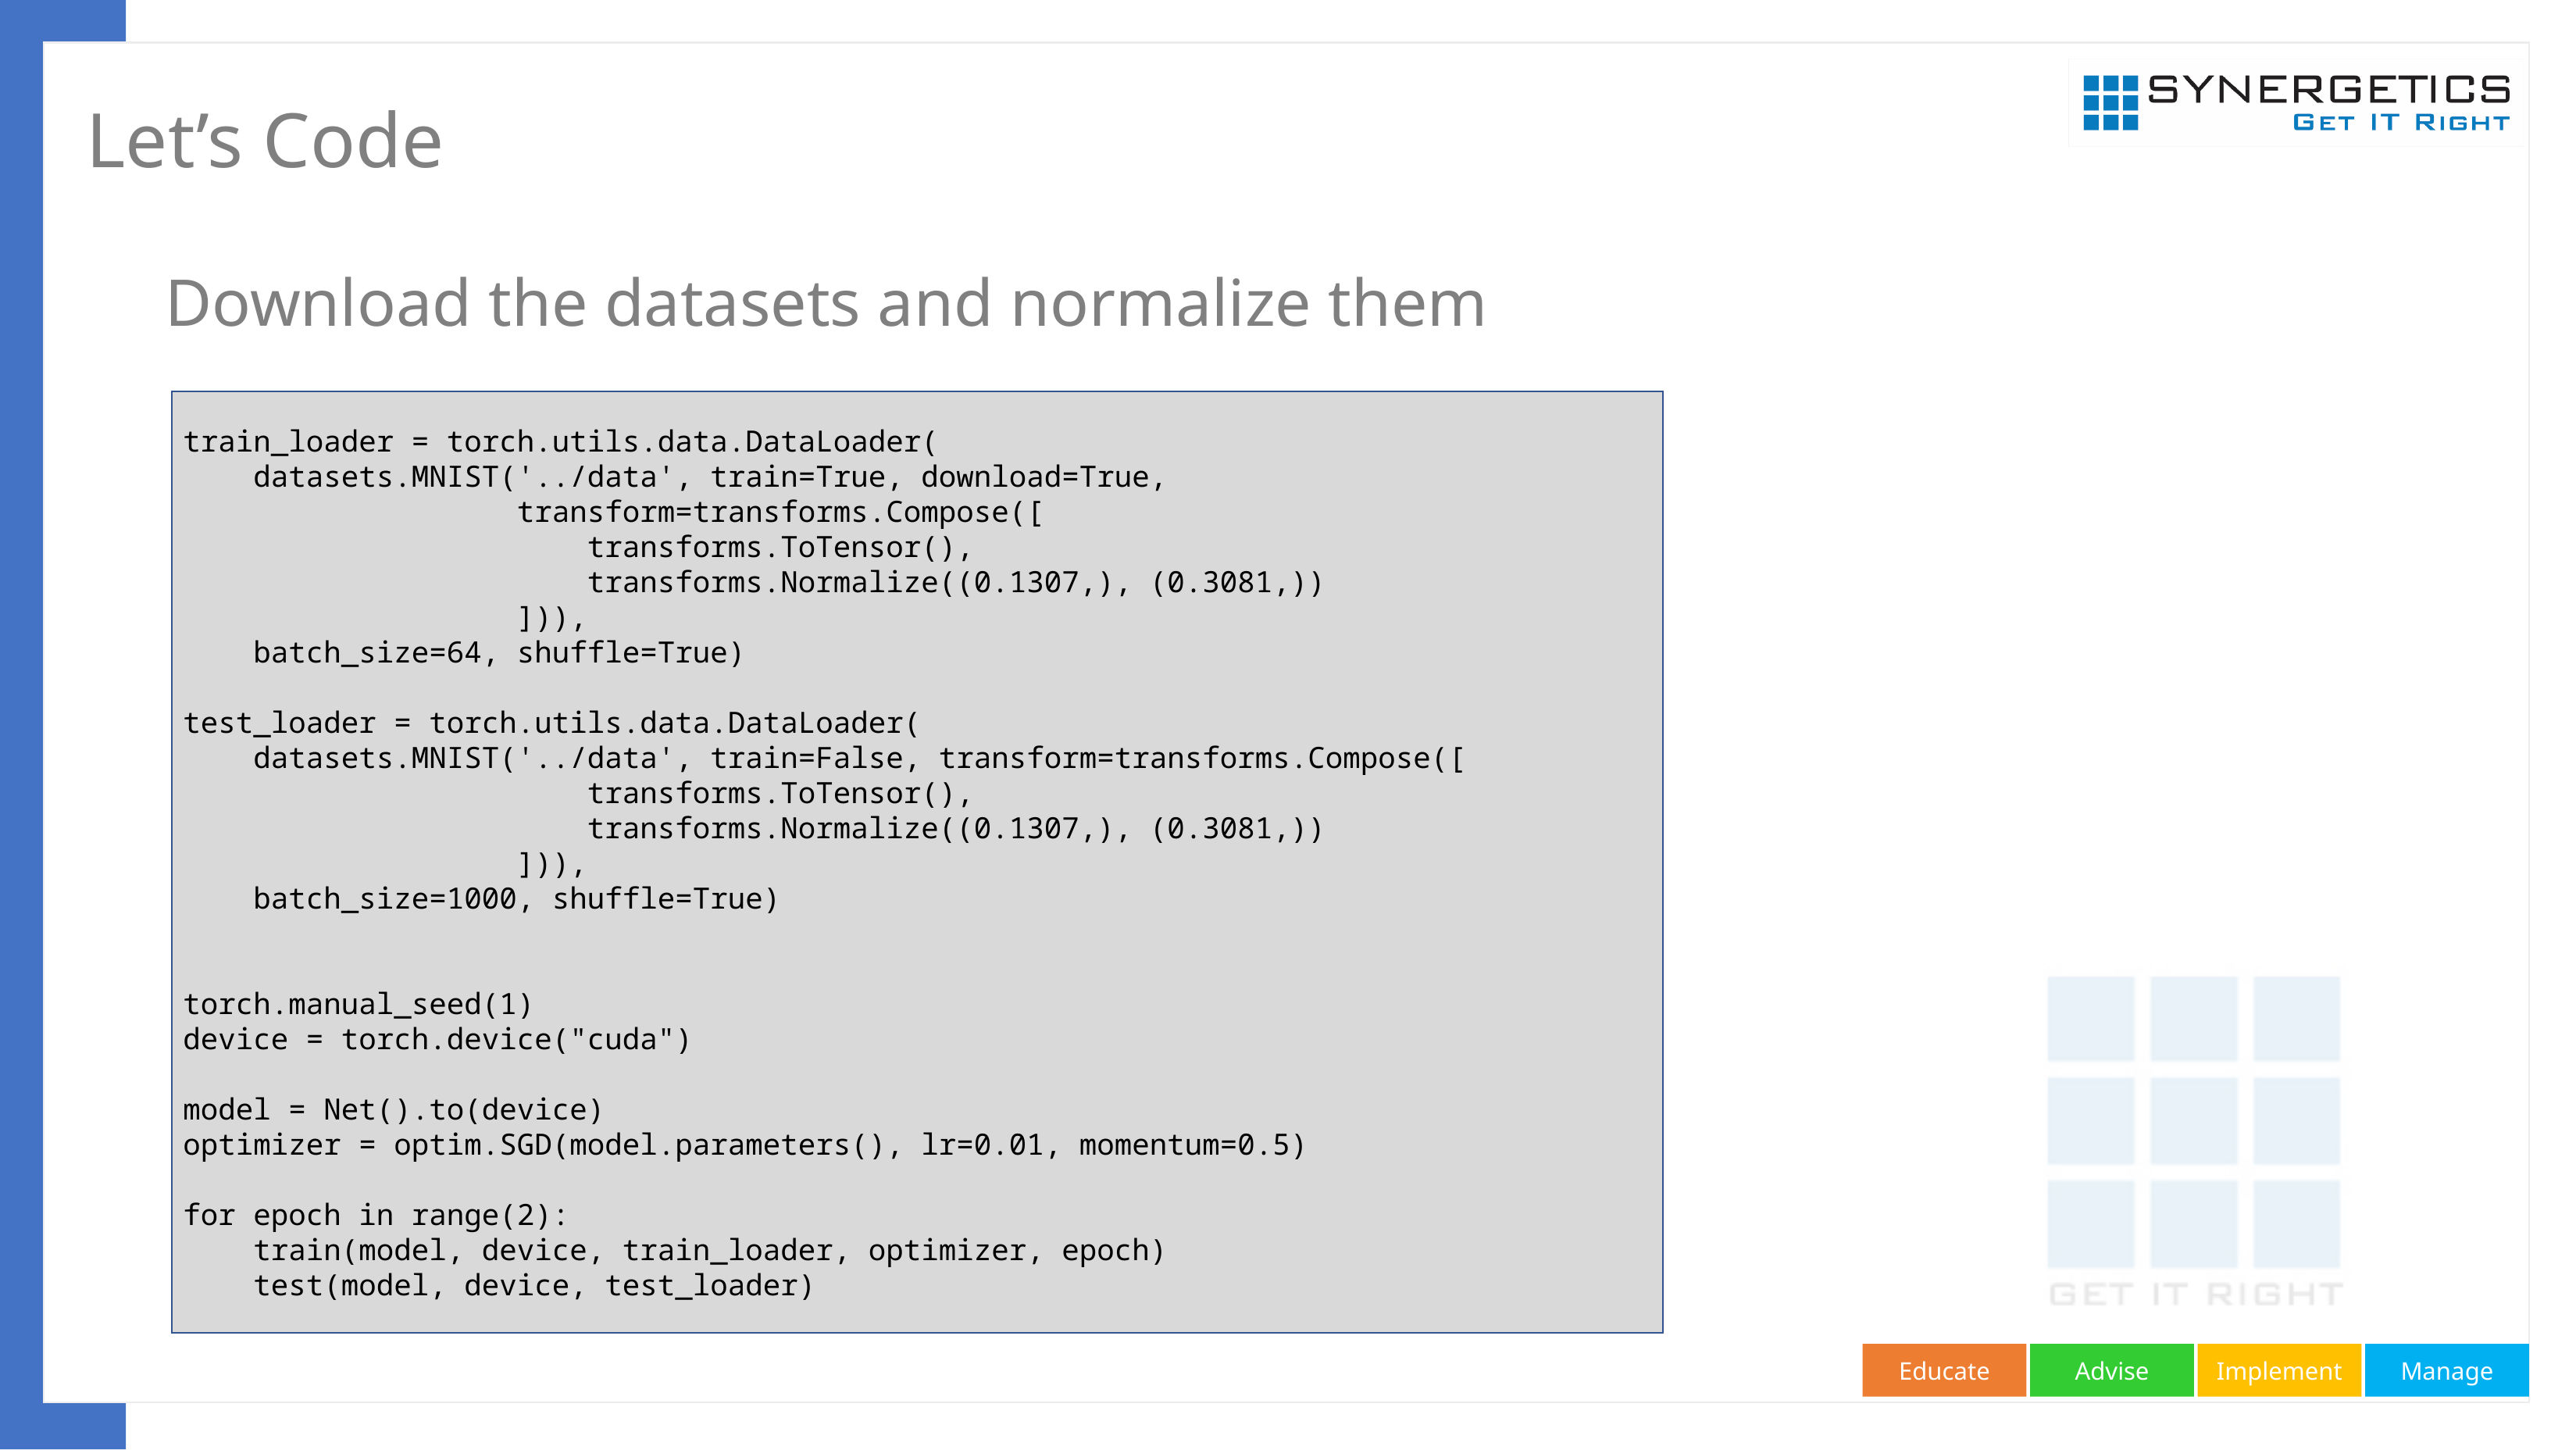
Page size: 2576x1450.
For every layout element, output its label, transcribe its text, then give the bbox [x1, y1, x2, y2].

list Download the datasets and normalize them [153, 265, 2486, 1333]
picture [2069, 59, 2524, 147]
text_box train_loader = torch.utils.data.DataLoader( datasets.MNIST('../data', train=True, download=True, transform=transforms.Compose([ transforms.ToTensor(), transforms.Normalize((0.1307,), (0.3081,)) ])), batch_size=64, shuffle=True) test_loader = torch.utils.data.DataLoader( datasets.MNIST('../data', train=False, transform=transforms.Compose([ transforms.ToTensor(), transforms.Normalize((0.1307,), (0.3081,)) ])), batch_size=1000, shuffle=True) torch.manual_seed(1) device = torch.device("cuda") model = Net().to(device) optimizer = optim.SGD(model.parameters(), lr=0.01, momentum=0.5) for epoch in range(2): train(model, device, train_loader, optimizer, epoch) test(model, device, test_loader) [171, 391, 1664, 1334]
title Let’s Code [74, 59, 2069, 227]
